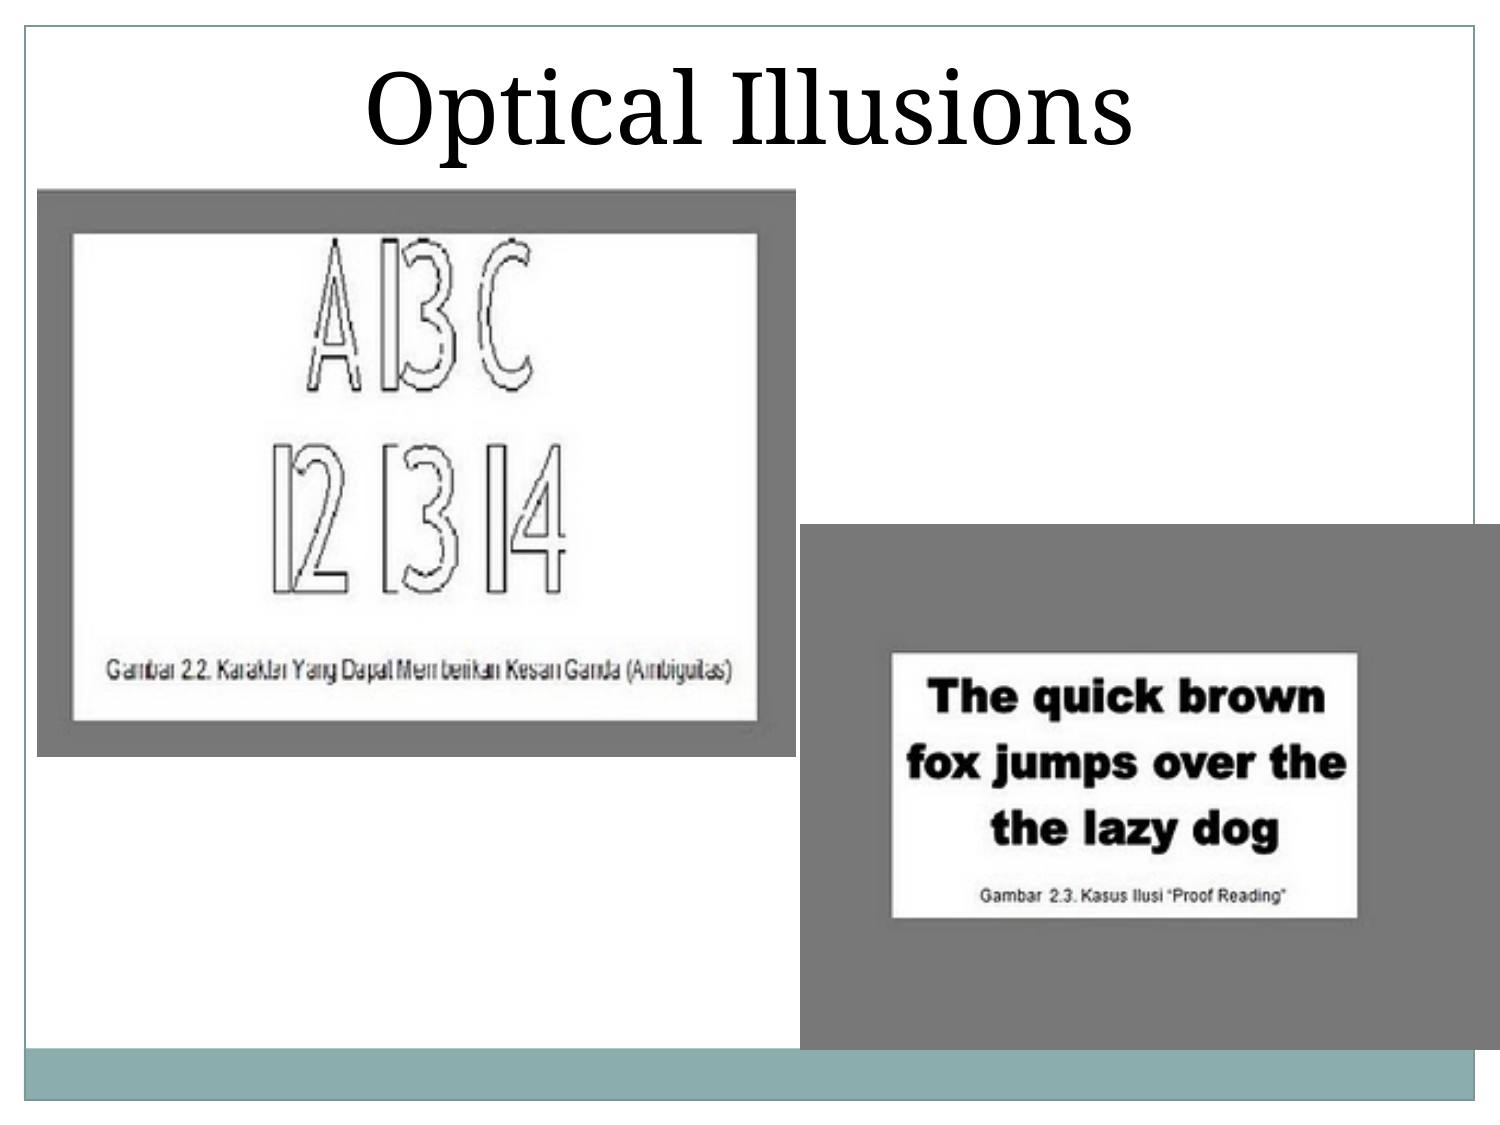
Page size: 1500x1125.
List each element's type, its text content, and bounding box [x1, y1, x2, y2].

picture [37, 187, 797, 757]
text_box Optical Illusions [37, 37, 1463, 173]
picture [799, 524, 1500, 1051]
